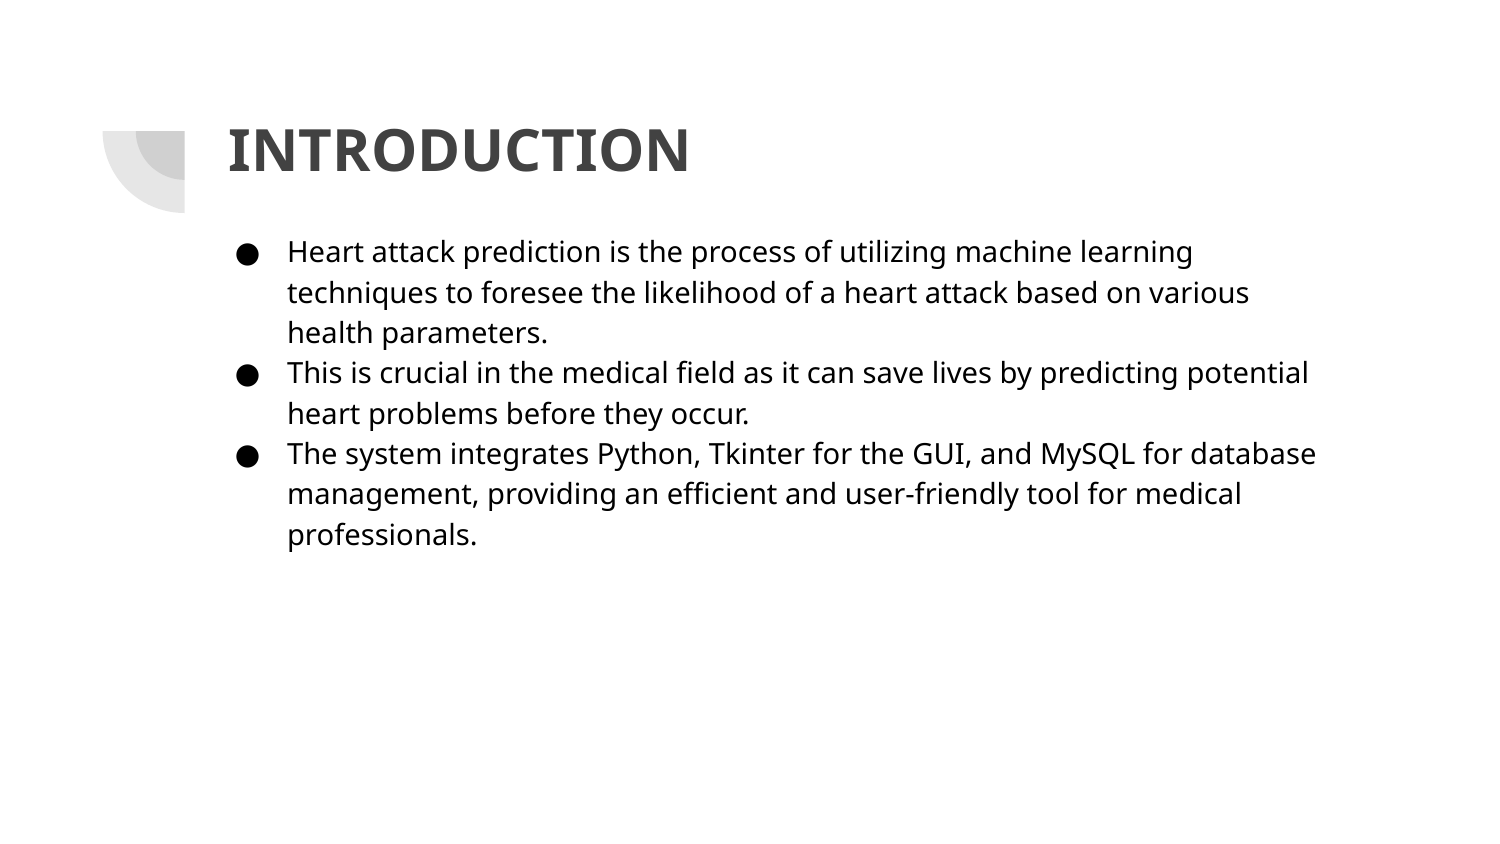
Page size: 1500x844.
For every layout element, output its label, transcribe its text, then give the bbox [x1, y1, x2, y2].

list Heart attack prediction is the process of utilizing machine learning techniques to foresee the likelihood of a heart attack based on various health parameters. This is crucial in the medical field as it can save lives by predicting potential heart problems before they occur. The system integrates Python, Tkinter for the GUI, and MySQL for database management, providing an efficient and user-friendly tool for medical professionals. [197, 213, 1351, 631]
title INTRODUCTION [213, 98, 1368, 263]
